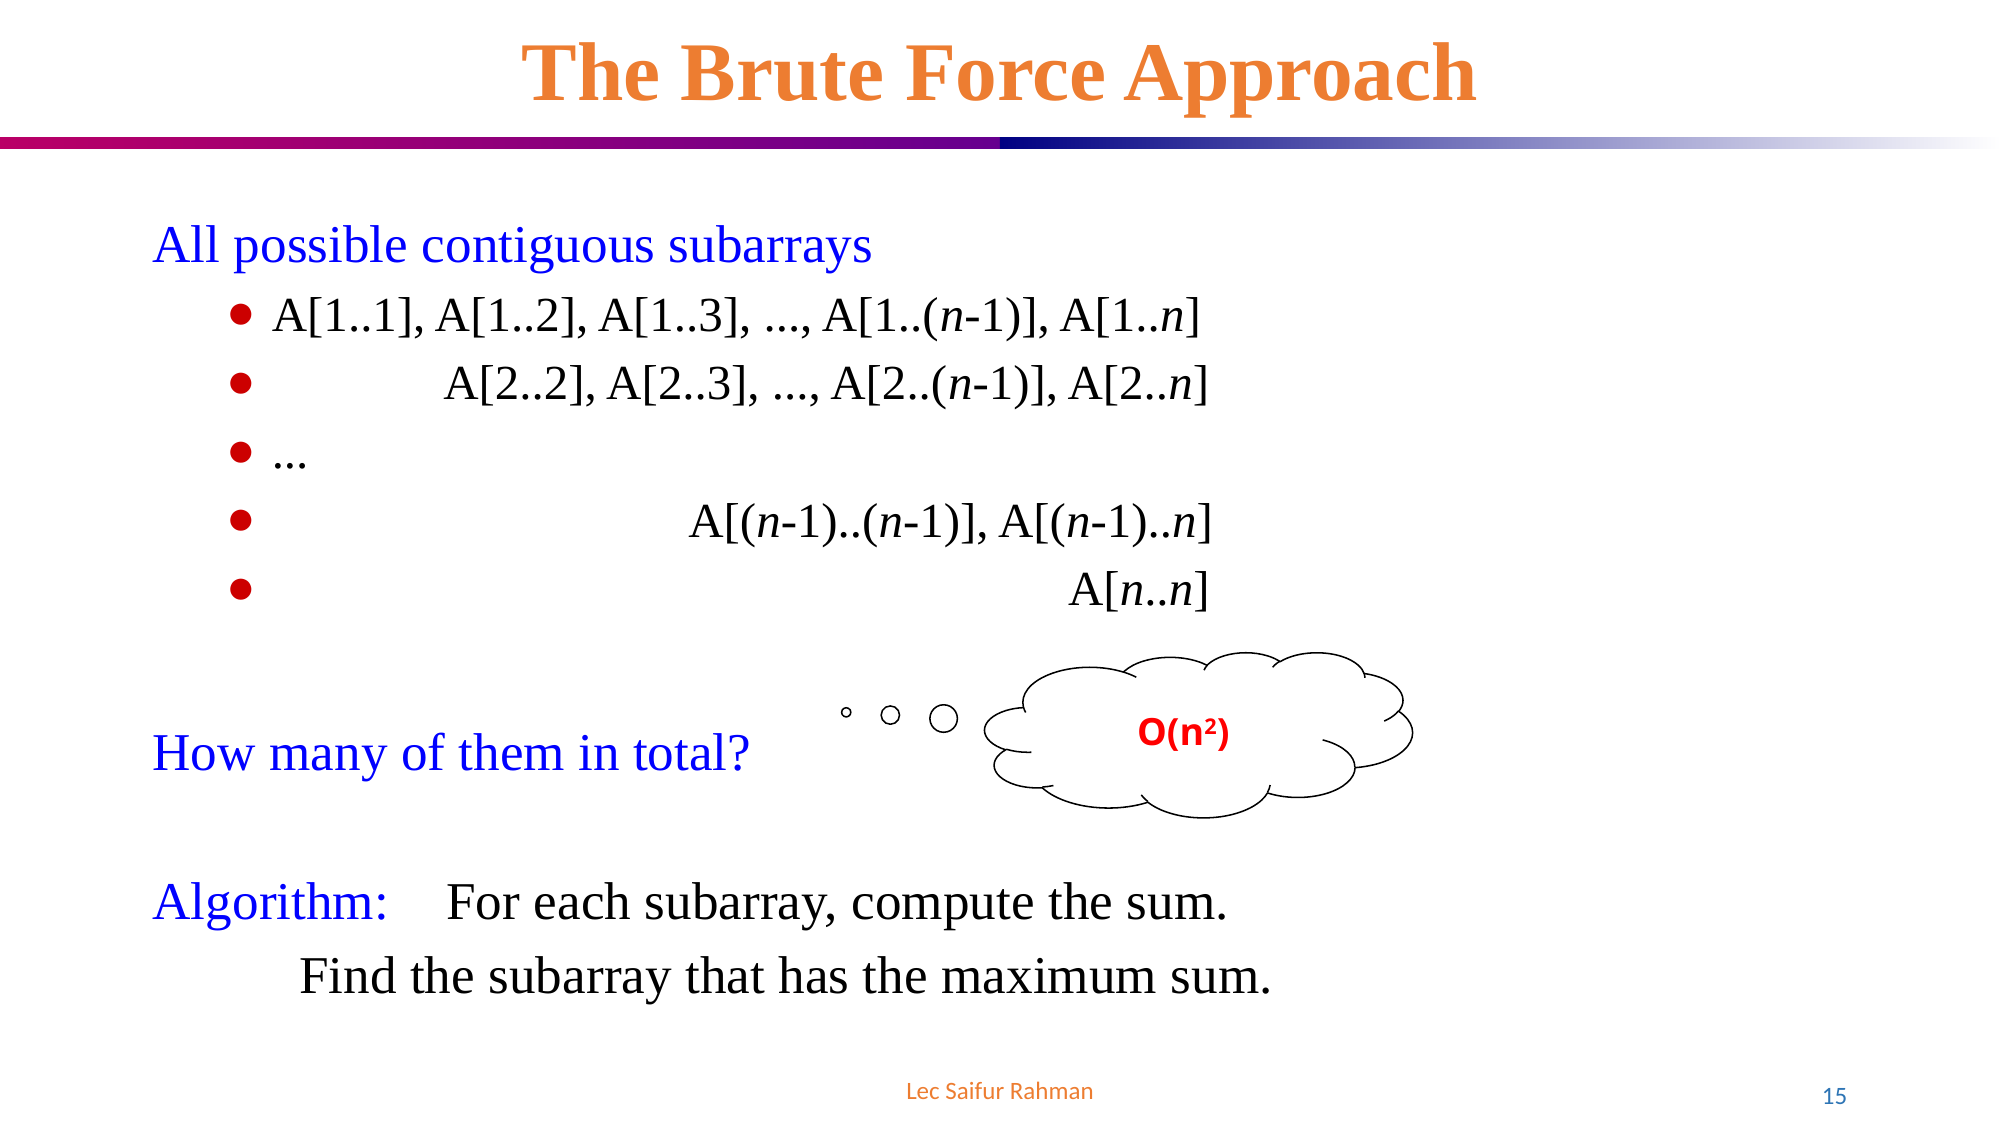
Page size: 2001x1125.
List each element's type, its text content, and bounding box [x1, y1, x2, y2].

text_box O(n2) [929, 704, 958, 733]
list All possible contiguous subarrays A[1..1], A[1..2], A[1..3], ..., A[1..(n-1)], A[1..n] A[2..2], A[2..3], ..., A[2..(n-1)], A[2..n] ... A[(n-1)..(n-1)], A[(n-1)..n] A[n..n] How many of them in total? Algorithm: For each subarray, compute the sum. Find the subarray that has the maximum sum. [137, 201, 1863, 1014]
text_box O(n2) [984, 652, 1413, 818]
footer Lec Saifur Rahman [604, 1059, 1396, 1120]
slide_number 15 [1412, 1065, 1863, 1125]
title The Brute Force Approach [137, 24, 1863, 124]
text_box O(n2) [841, 707, 851, 717]
text_box O(n2) [881, 705, 900, 725]
